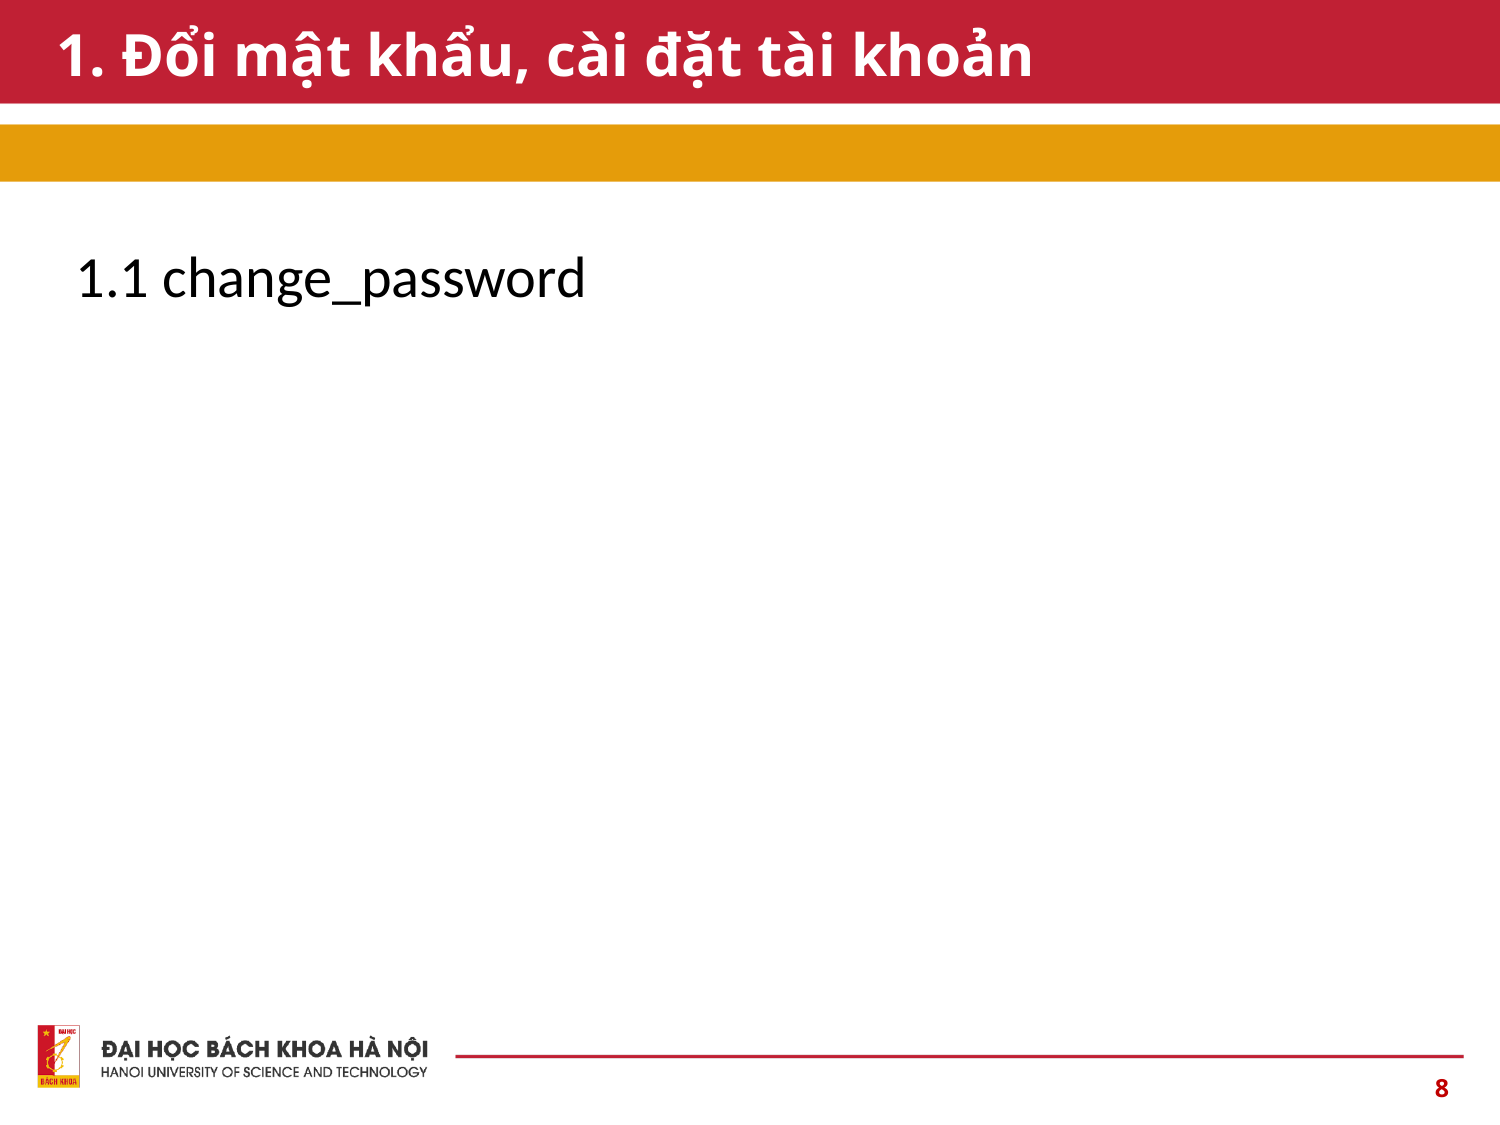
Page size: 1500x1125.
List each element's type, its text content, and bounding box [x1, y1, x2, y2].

text_box 1.1 change_password [60, 232, 1459, 980]
title 1. Đổi mật khẩu, cài đặt tài khoản [41, 18, 1459, 90]
slide_number ‹#› [1126, 1065, 1464, 1125]
picture [0, 0, 1500, 1125]
